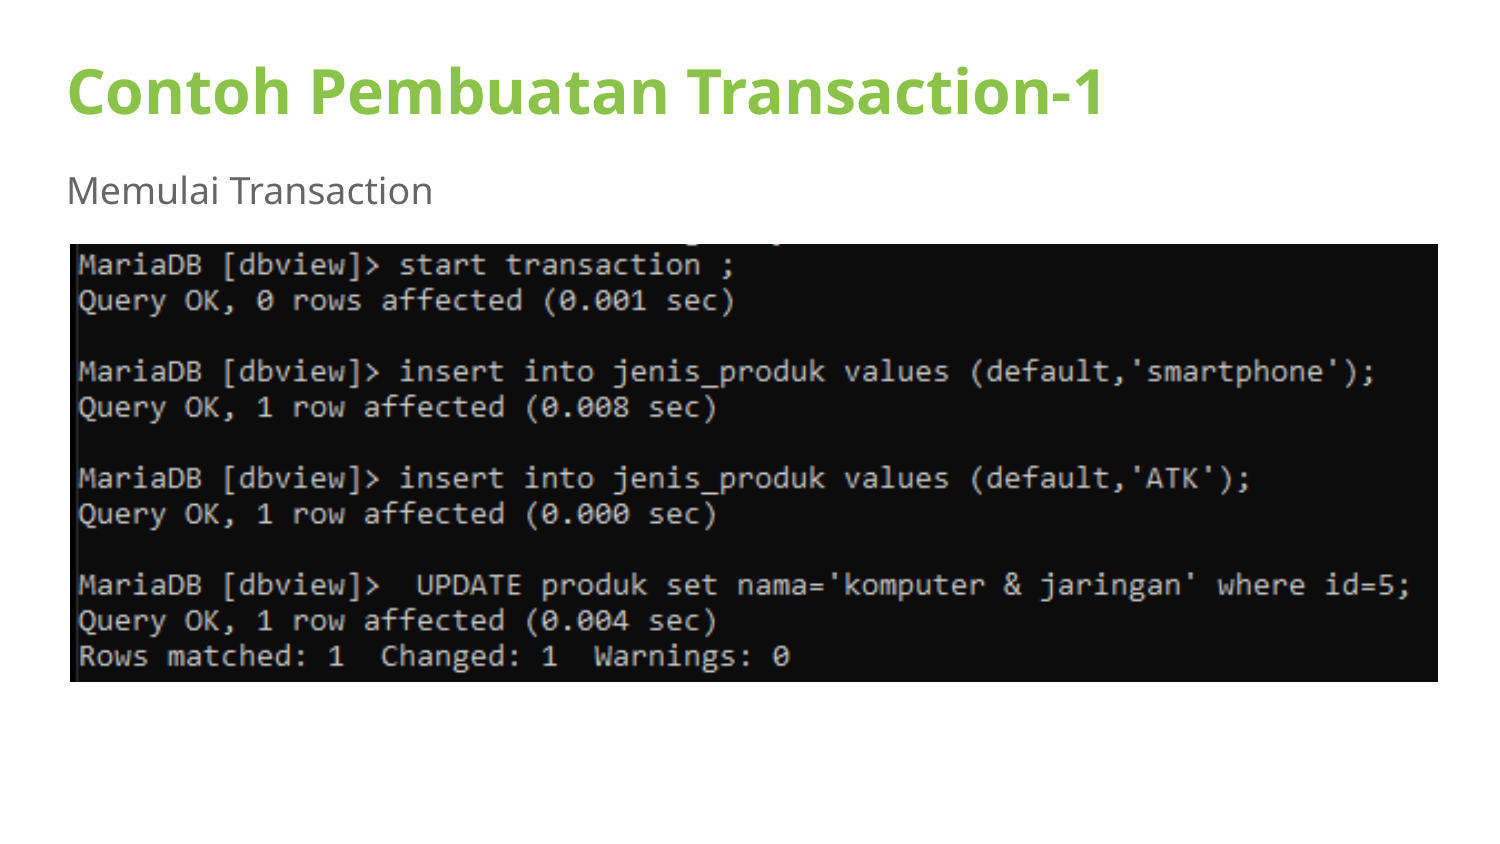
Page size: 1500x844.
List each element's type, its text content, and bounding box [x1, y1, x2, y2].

list Memulai Transaction [51, 209, 1449, 765]
picture [70, 243, 1438, 683]
title Contoh Pembuatan Transaction-1 [51, 37, 1449, 209]
